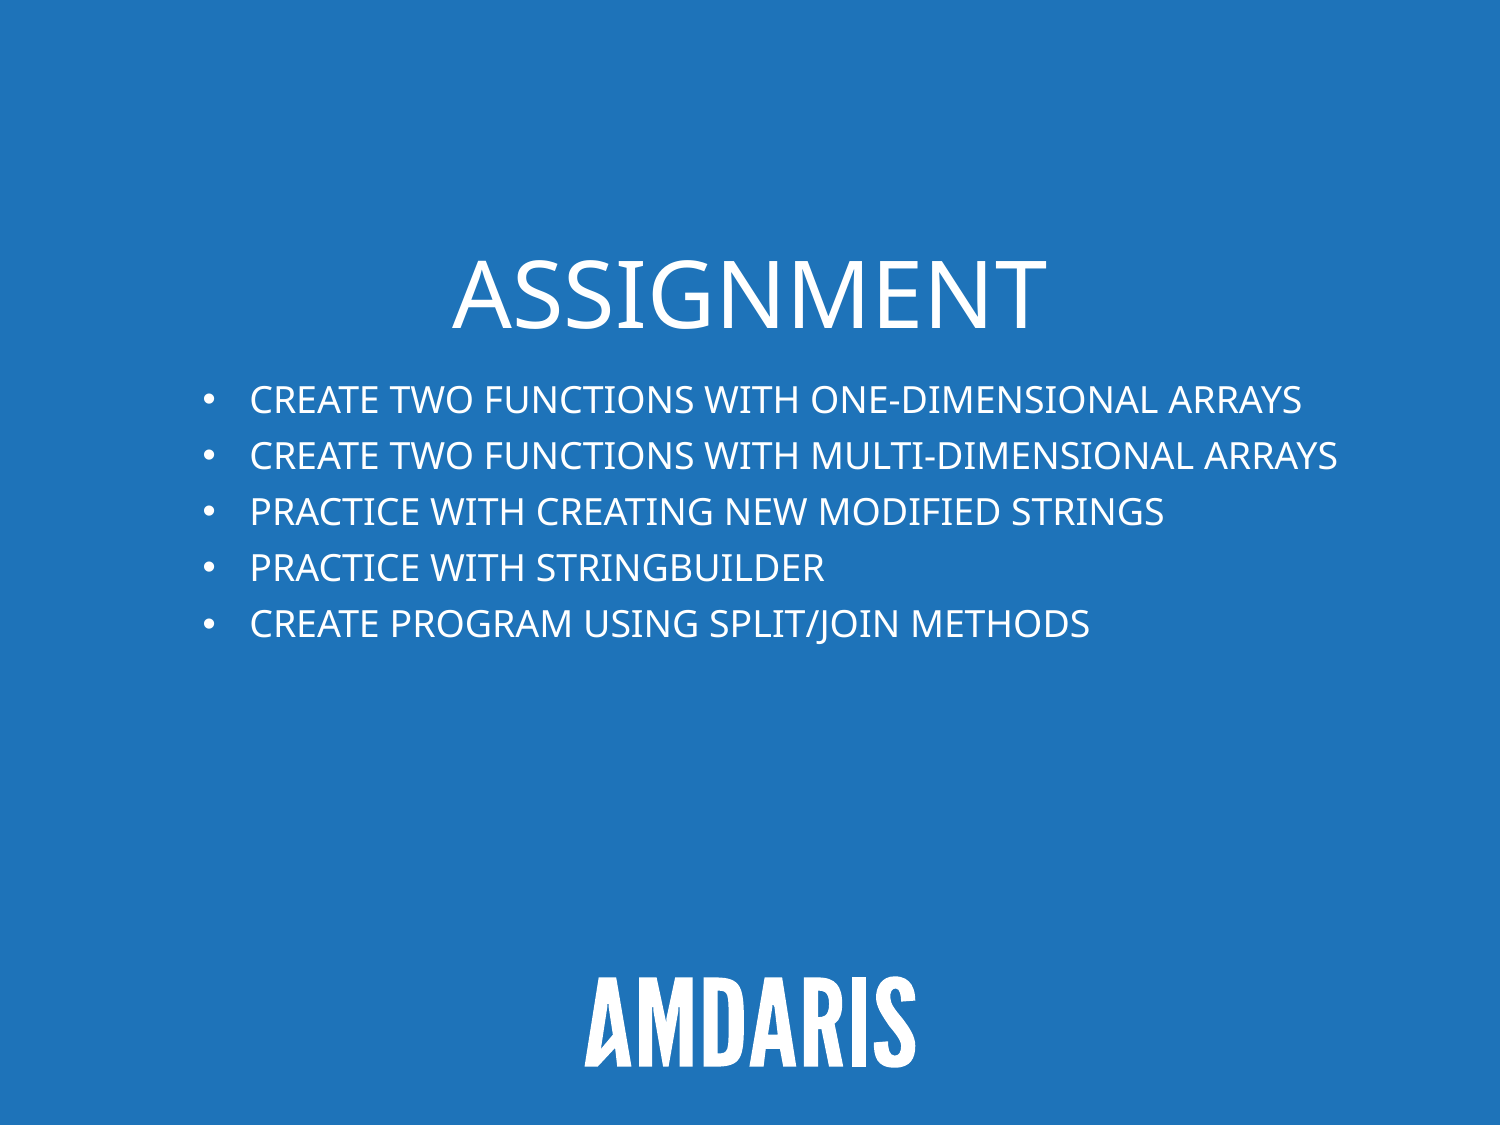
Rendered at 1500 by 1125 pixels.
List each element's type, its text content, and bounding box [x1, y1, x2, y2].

subtitle Create two functions with one-dimensional arrays Create two functions with multi-dimensional arrays Practice with creating new modified strings Practice with stringbuilder Create program using split/join methods [187, 373, 1469, 918]
title Assignment [187, 184, 1313, 357]
